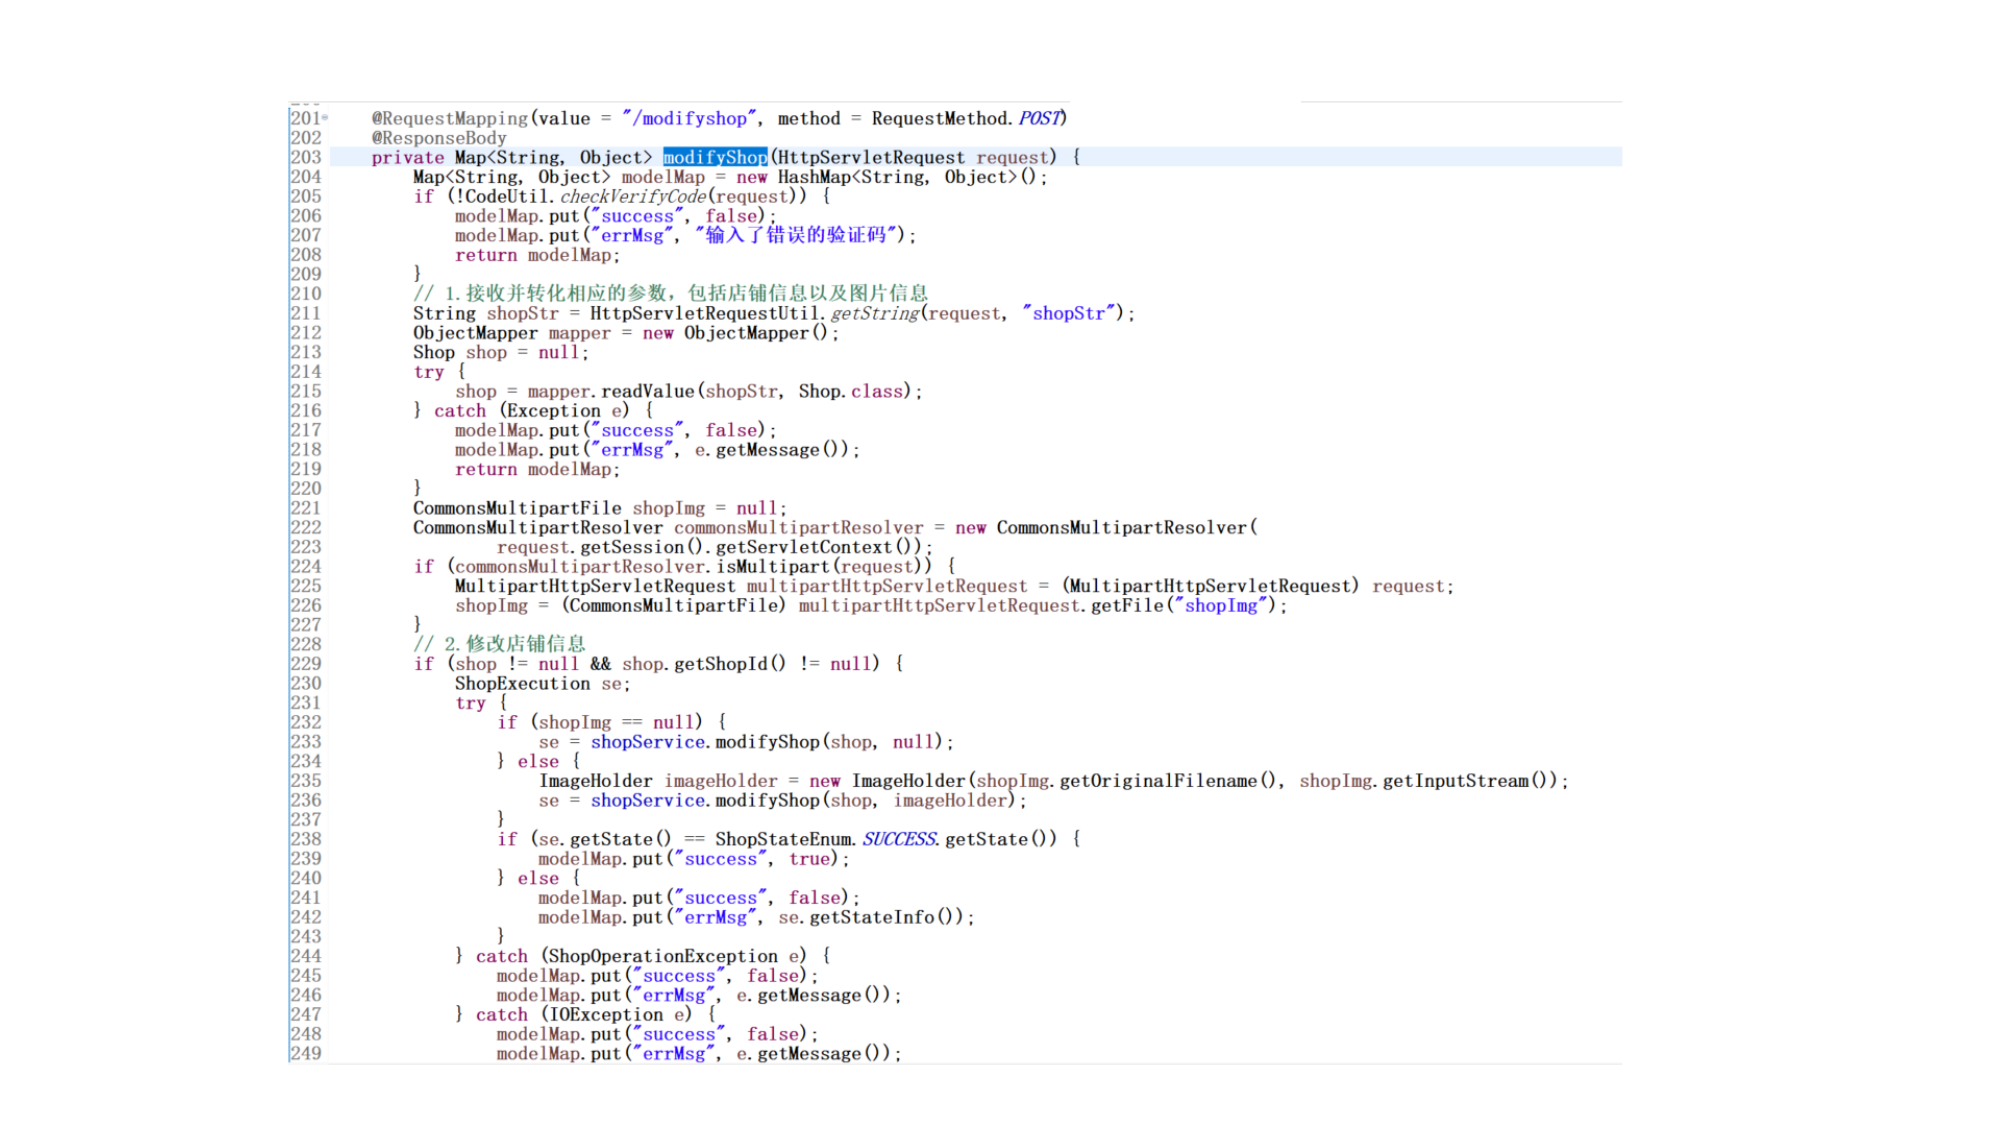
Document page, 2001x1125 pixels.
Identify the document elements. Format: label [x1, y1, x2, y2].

picture [288, 101, 1623, 1065]
